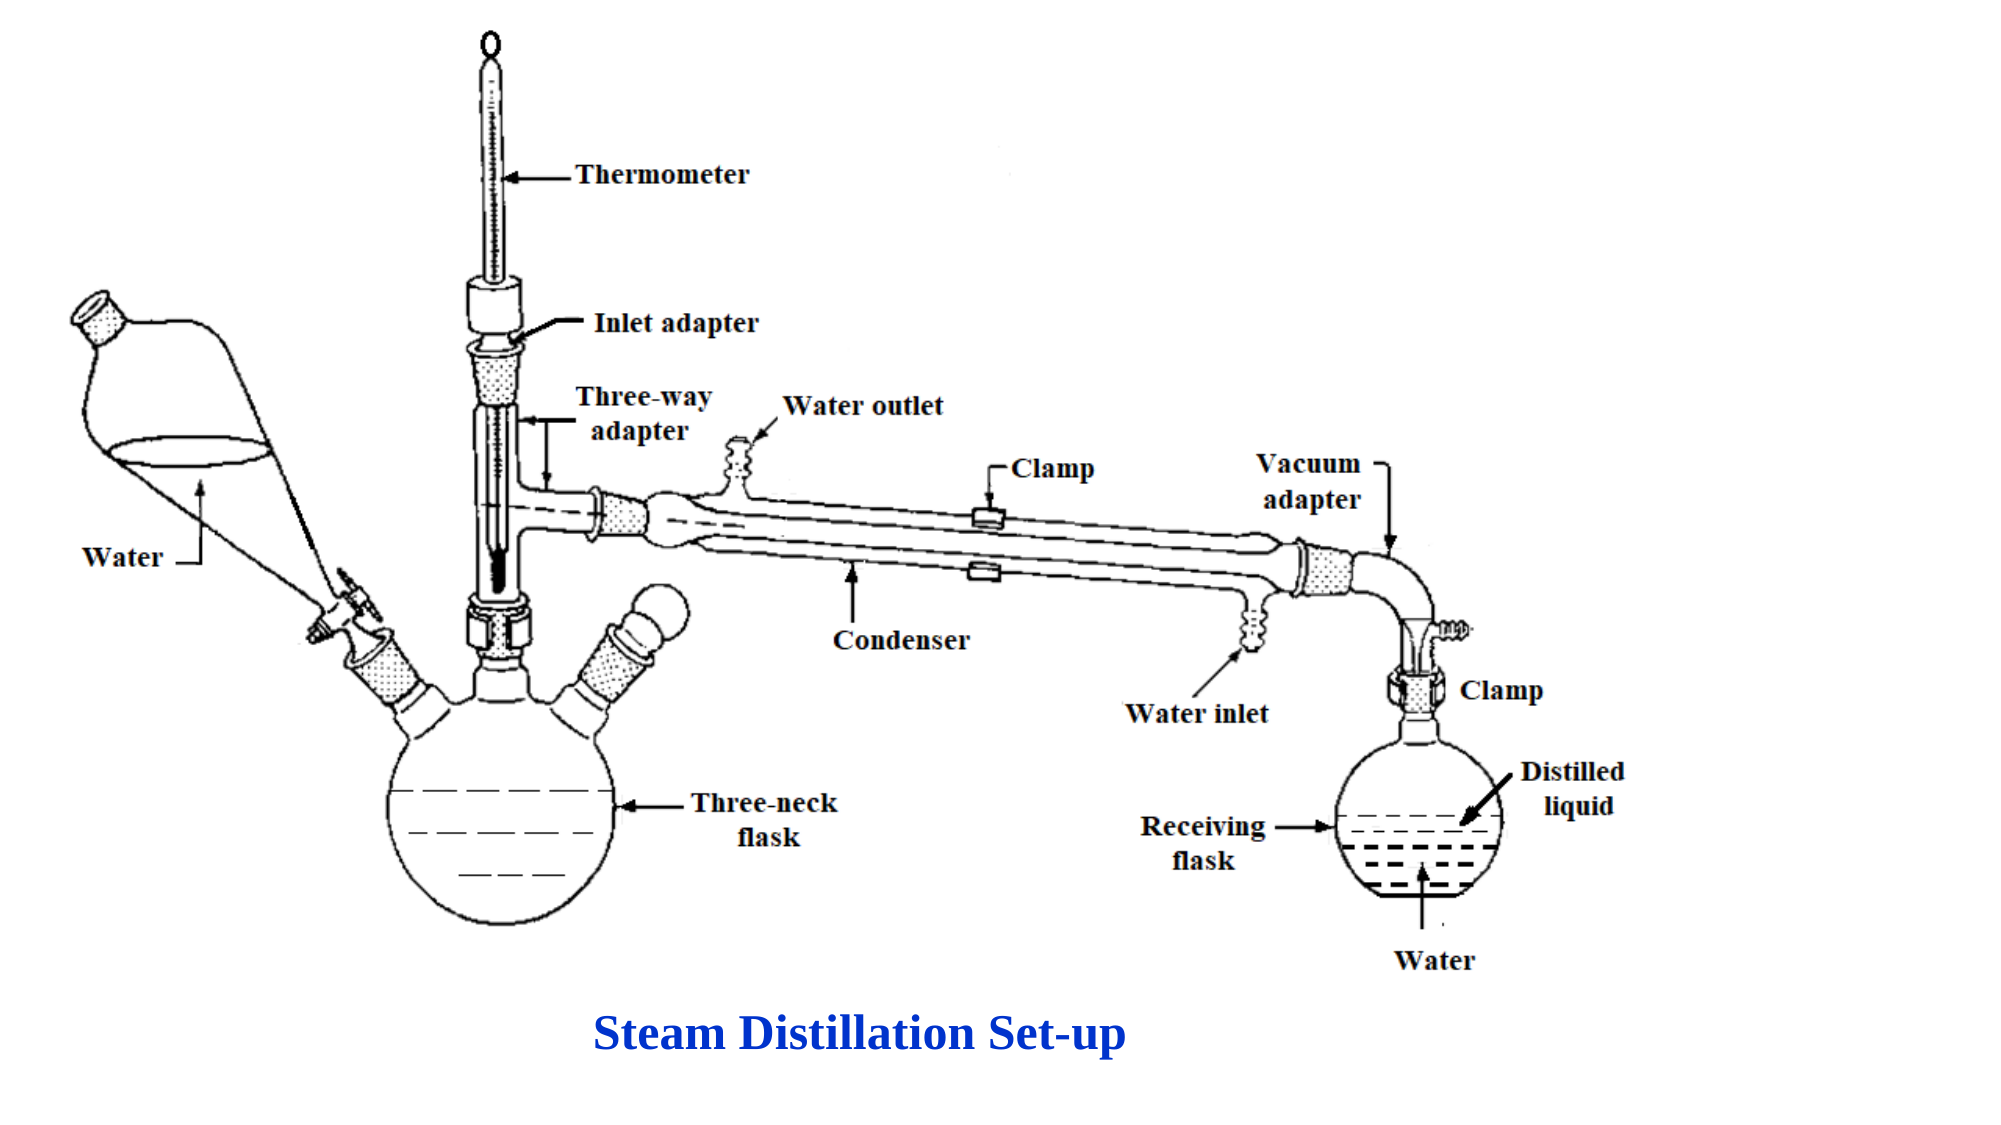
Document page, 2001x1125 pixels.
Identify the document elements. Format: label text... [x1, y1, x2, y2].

picture [43, 15, 1638, 992]
text_box Steam Distillation Set-up [578, 992, 1158, 1067]
